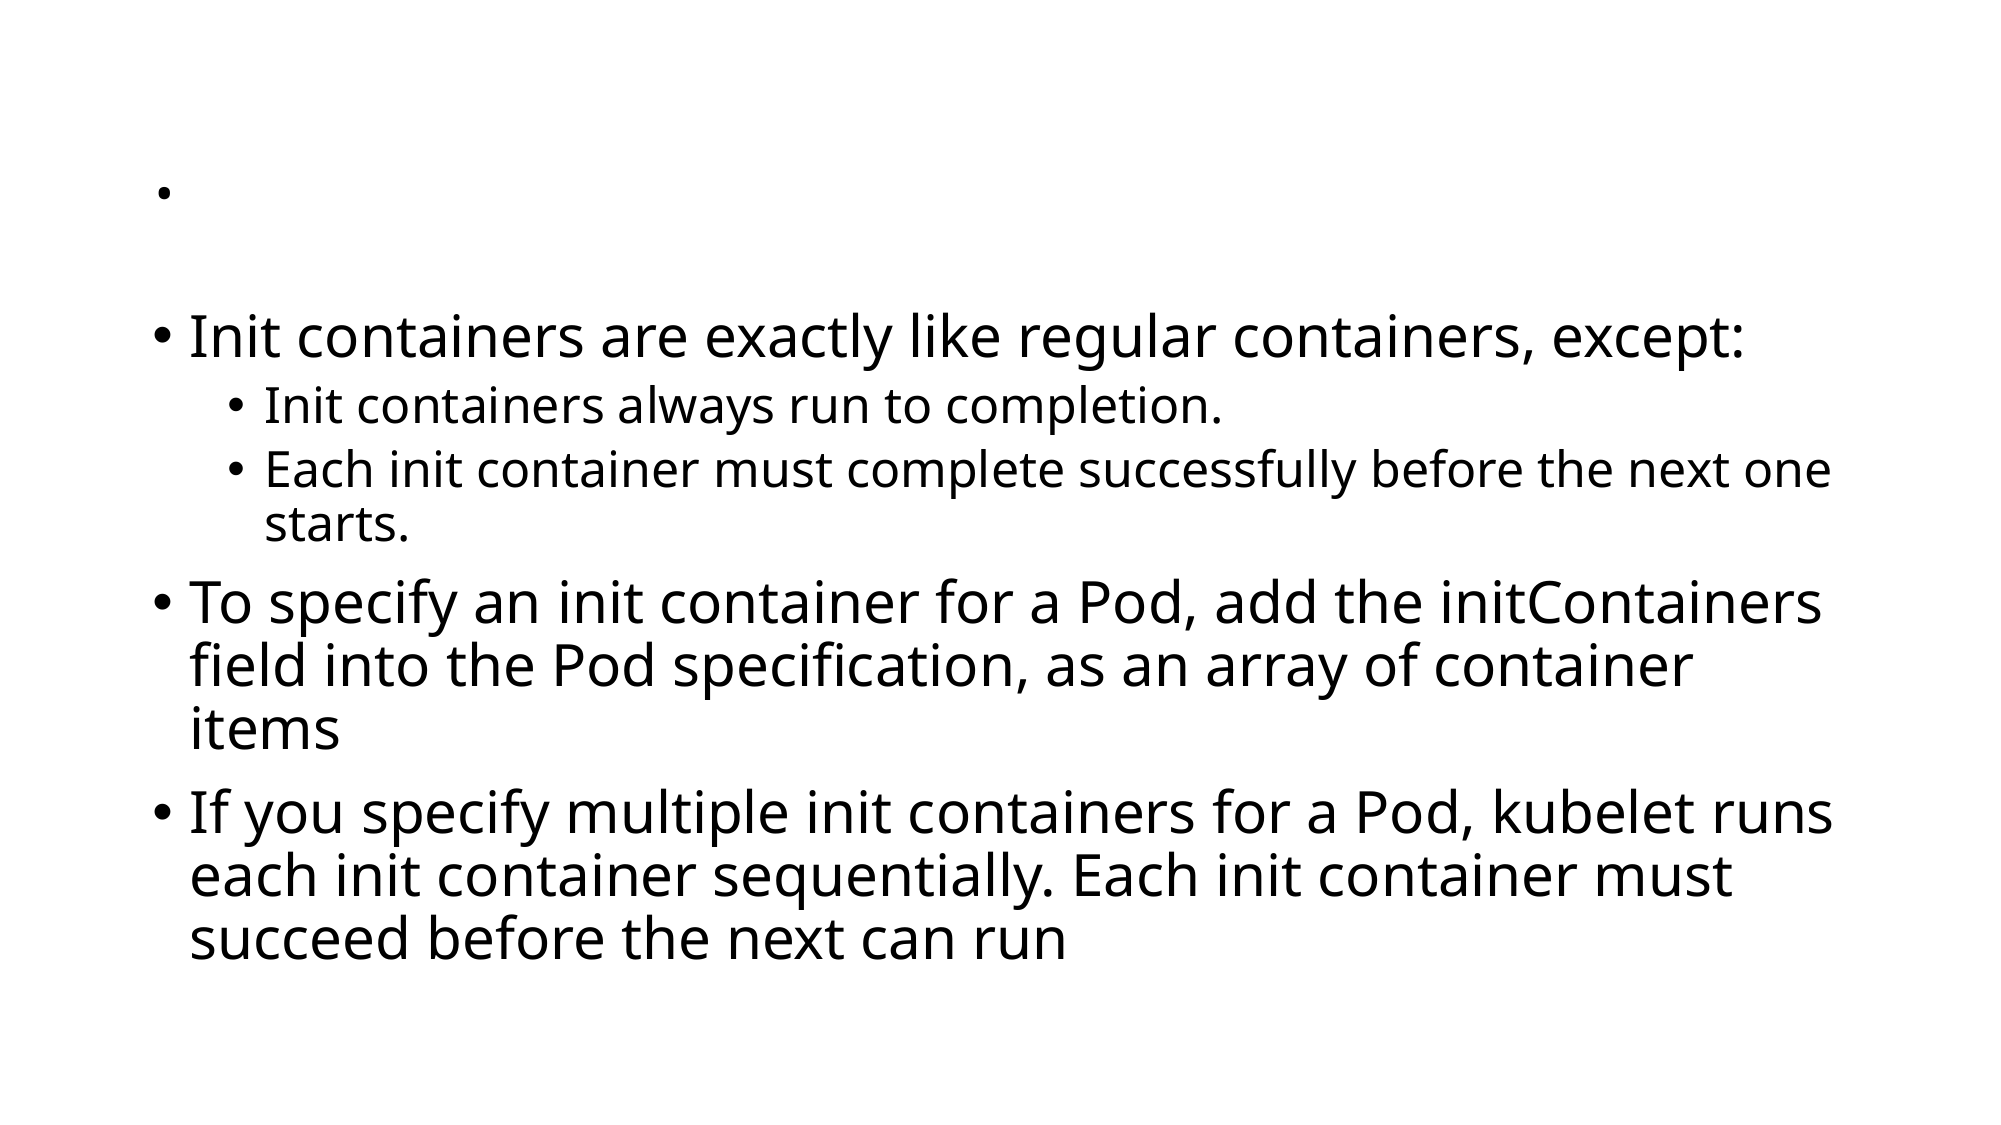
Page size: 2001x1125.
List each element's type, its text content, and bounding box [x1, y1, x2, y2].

list Init containers are exactly like regular containers, except: Init containers always run to completion. Each init container must complete successfully before the next one starts. To specify an init container for a Pod, add the initContainers field into the Pod specification, as an array of container items If you specify multiple init containers for a Pod, kubelet runs each init container sequentially. Each init container must succeed before the next can run [137, 299, 1863, 1014]
title . [137, 59, 1863, 278]
